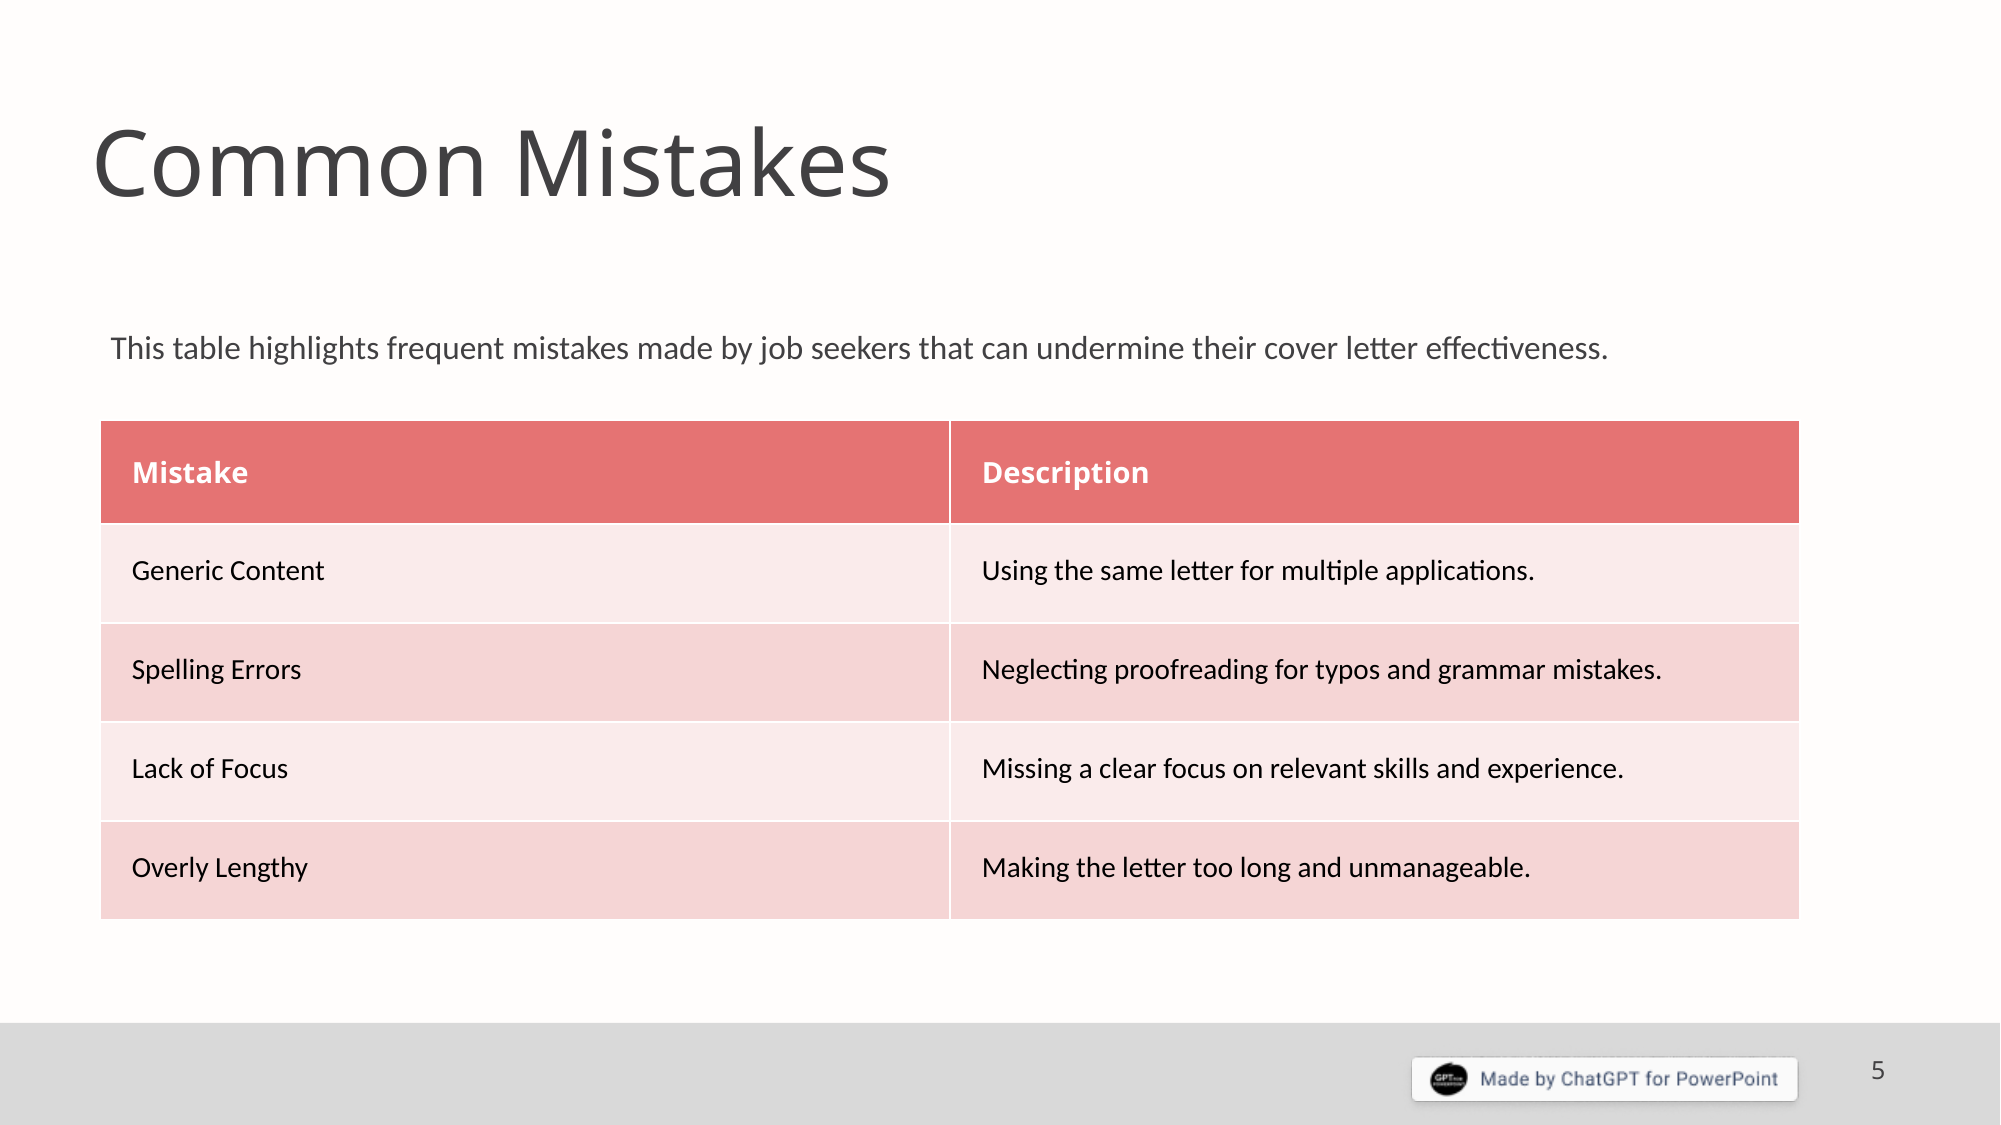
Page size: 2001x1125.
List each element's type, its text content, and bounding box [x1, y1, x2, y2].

table_cell Overly Lengthy [101, 822, 949, 919]
table_header Description [951, 421, 1799, 523]
table_header Mistake [101, 421, 949, 523]
table_cell Generic Content [101, 525, 949, 622]
text_box Common Mistakes [77, 97, 1790, 273]
table_cell Neglecting proofreading for typos and grammar mistakes. [951, 624, 1799, 721]
table_cell Missing a clear focus on relevant skills and experience. [951, 723, 1799, 820]
table_cell Making the letter too long and unmanageable. [951, 822, 1799, 919]
slide_number 5 [1833, 1050, 1923, 1094]
picture [1396, 1043, 1814, 1119]
table_cell Using the same letter for multiple applications. [951, 525, 1799, 622]
table_cell Lack of Focus [101, 723, 949, 820]
text_box This table highlights frequent mistakes made by job seekers that can undermine their cover letter effectiveness. [95, 291, 1711, 400]
table_cell Spelling Errors [101, 624, 949, 721]
